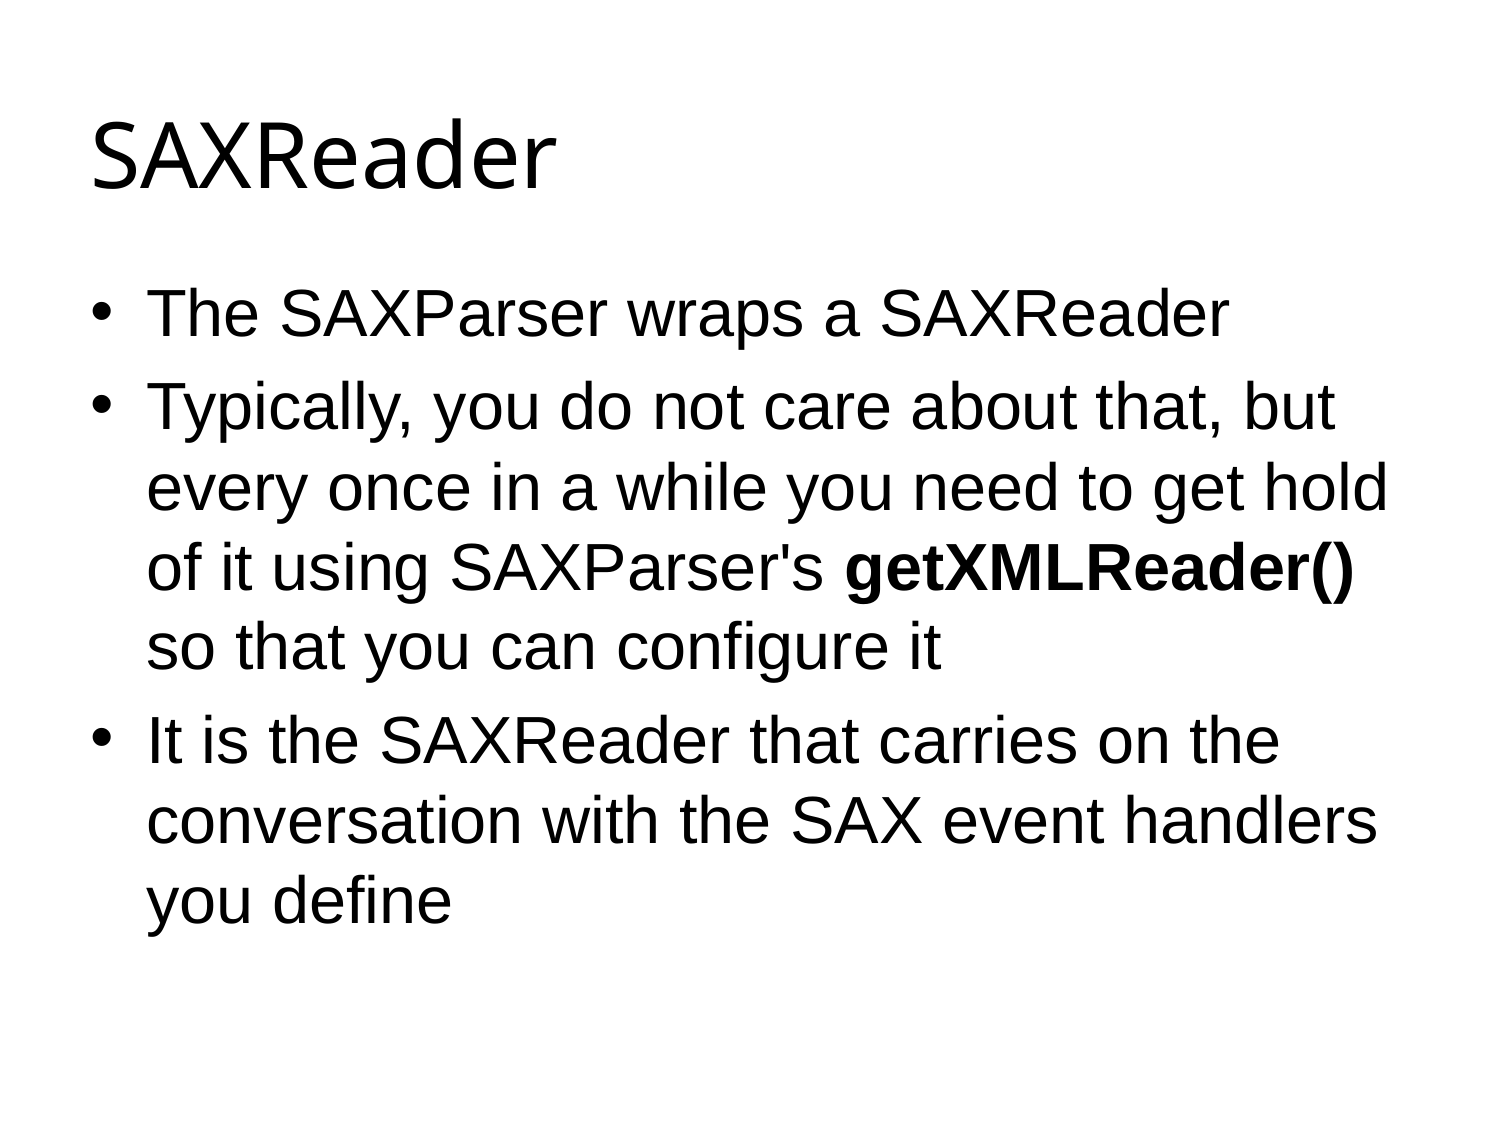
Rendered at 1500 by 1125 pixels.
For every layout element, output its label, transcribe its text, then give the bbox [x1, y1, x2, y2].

title SAXReader [74, 58, 1426, 247]
list The SAXParser wraps a SAXReader Typically, you do not care about that, but every once in a while you need to get hold of it using SAXParser's getXMLReader() so that you can configure it It is the SAXReader that carries on the conversation with the SAX event handlers you define [74, 262, 1426, 1006]
